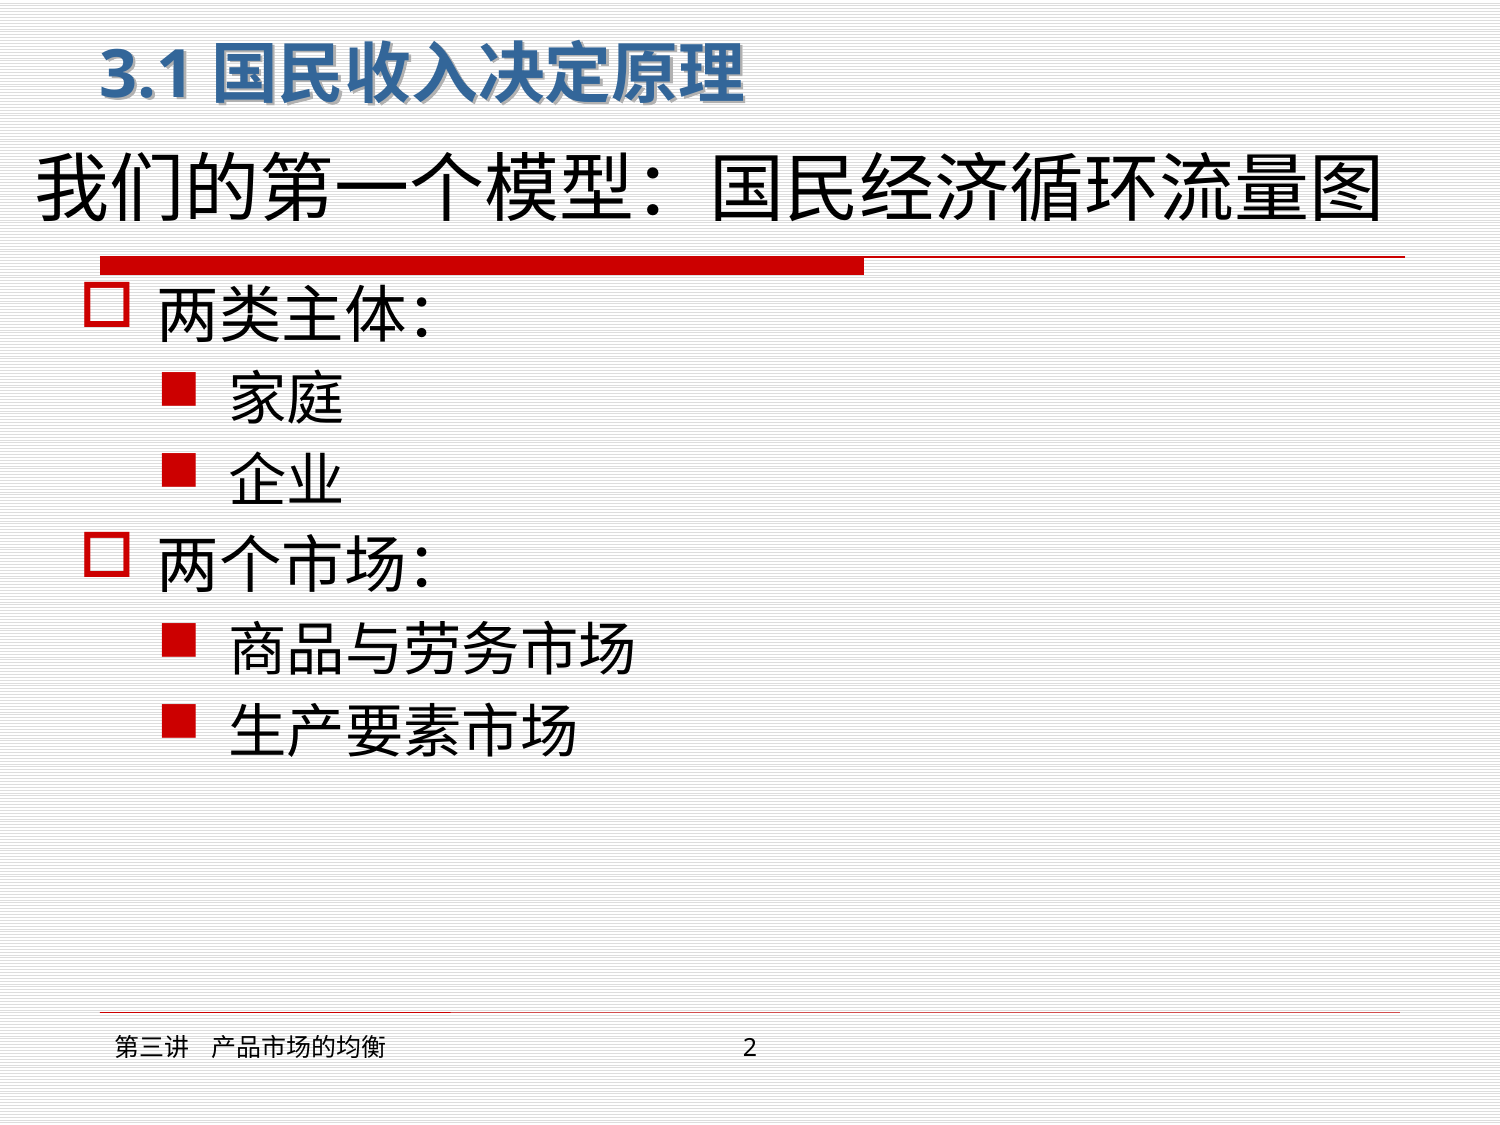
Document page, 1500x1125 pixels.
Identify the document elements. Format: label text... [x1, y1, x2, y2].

text_box 3.1国民收入决定原理 [62, 33, 783, 123]
slide_number 2 [512, 1024, 988, 1103]
title 我们的第一个模型：国民经济循环流量图 [19, 138, 1416, 239]
list 两类主体： 家庭 企业 两个市场： 商品与劳务市场 生产要素市场 [64, 266, 1416, 983]
footer 第三讲 产品市场的均衡 [99, 1024, 426, 1103]
